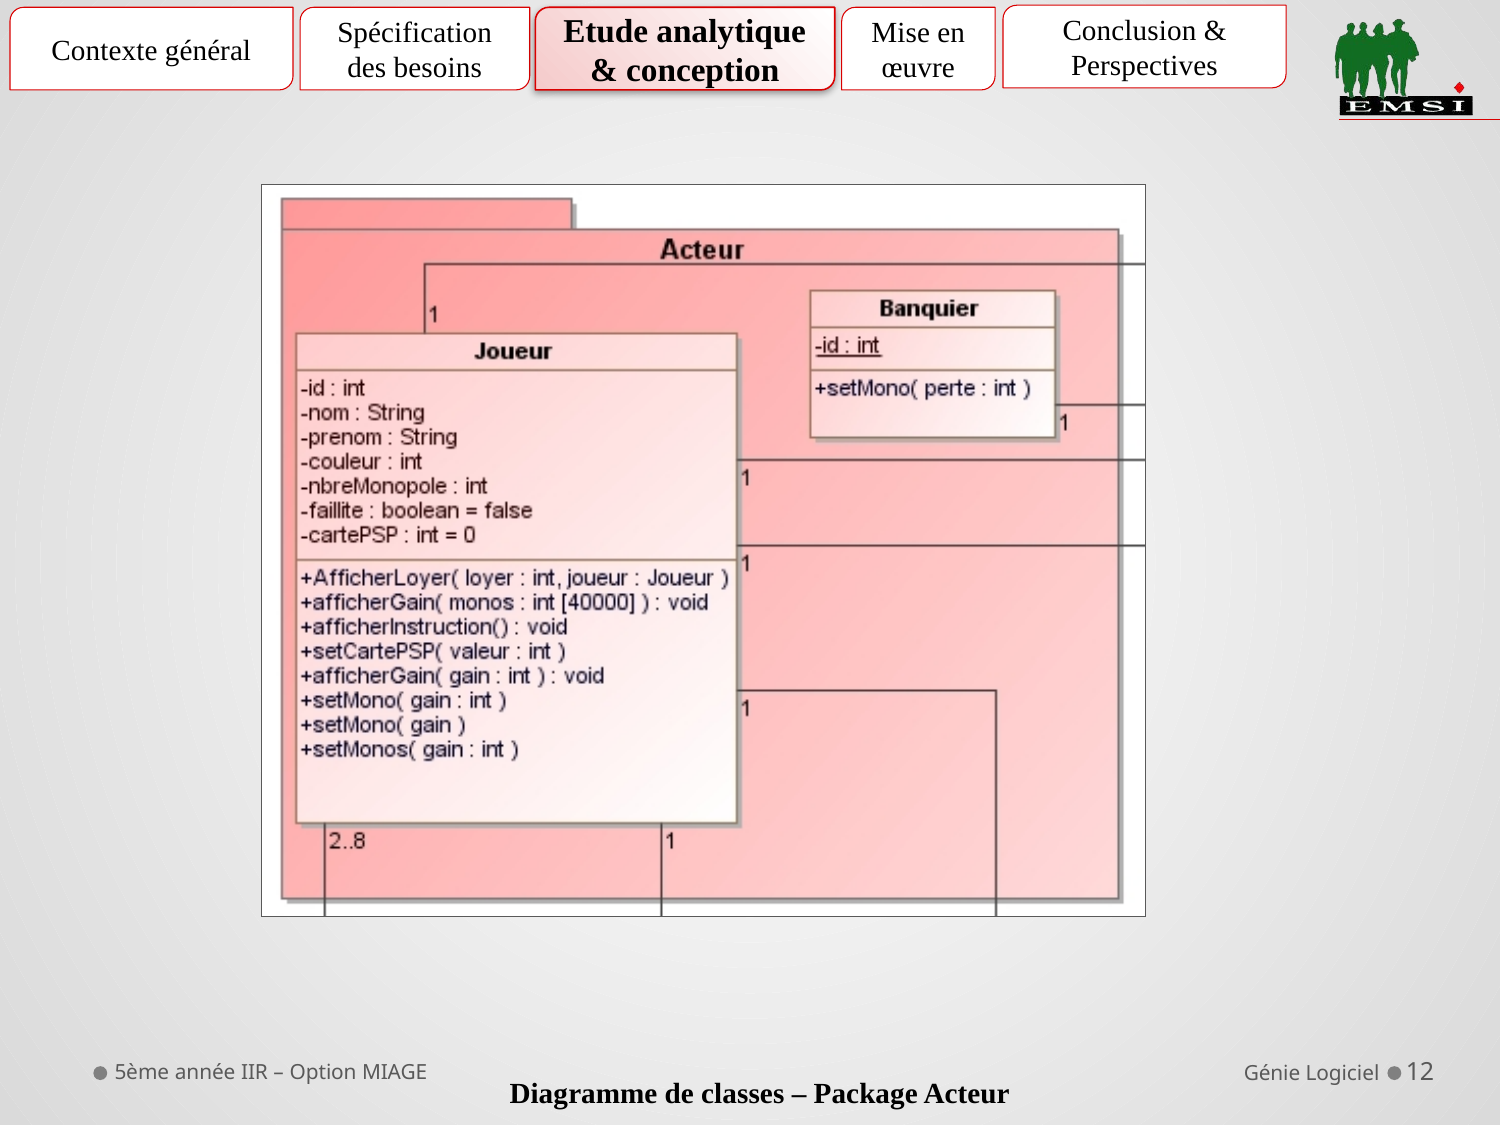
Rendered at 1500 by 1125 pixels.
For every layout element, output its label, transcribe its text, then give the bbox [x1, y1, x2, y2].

text_box 12 [1401, 1042, 1494, 1103]
picture [261, 184, 1146, 918]
picture [1328, 7, 1476, 133]
text_box Conclusion & Perspectives [1000, 2, 1289, 91]
text_box Génie Logiciel [1210, 1052, 1394, 1092]
text_box Etude analytique & conception [534, 6, 836, 91]
text_box Spécification des besoins [297, 4, 533, 93]
text_box 5ème année IIR – Option MIAGE [110, 1006, 684, 1125]
text_box Mise en œuvre [839, 4, 998, 93]
text_box Contexte général [7, 4, 296, 93]
text_box Diagramme de classes – Package Acteur [322, 1061, 1190, 1124]
